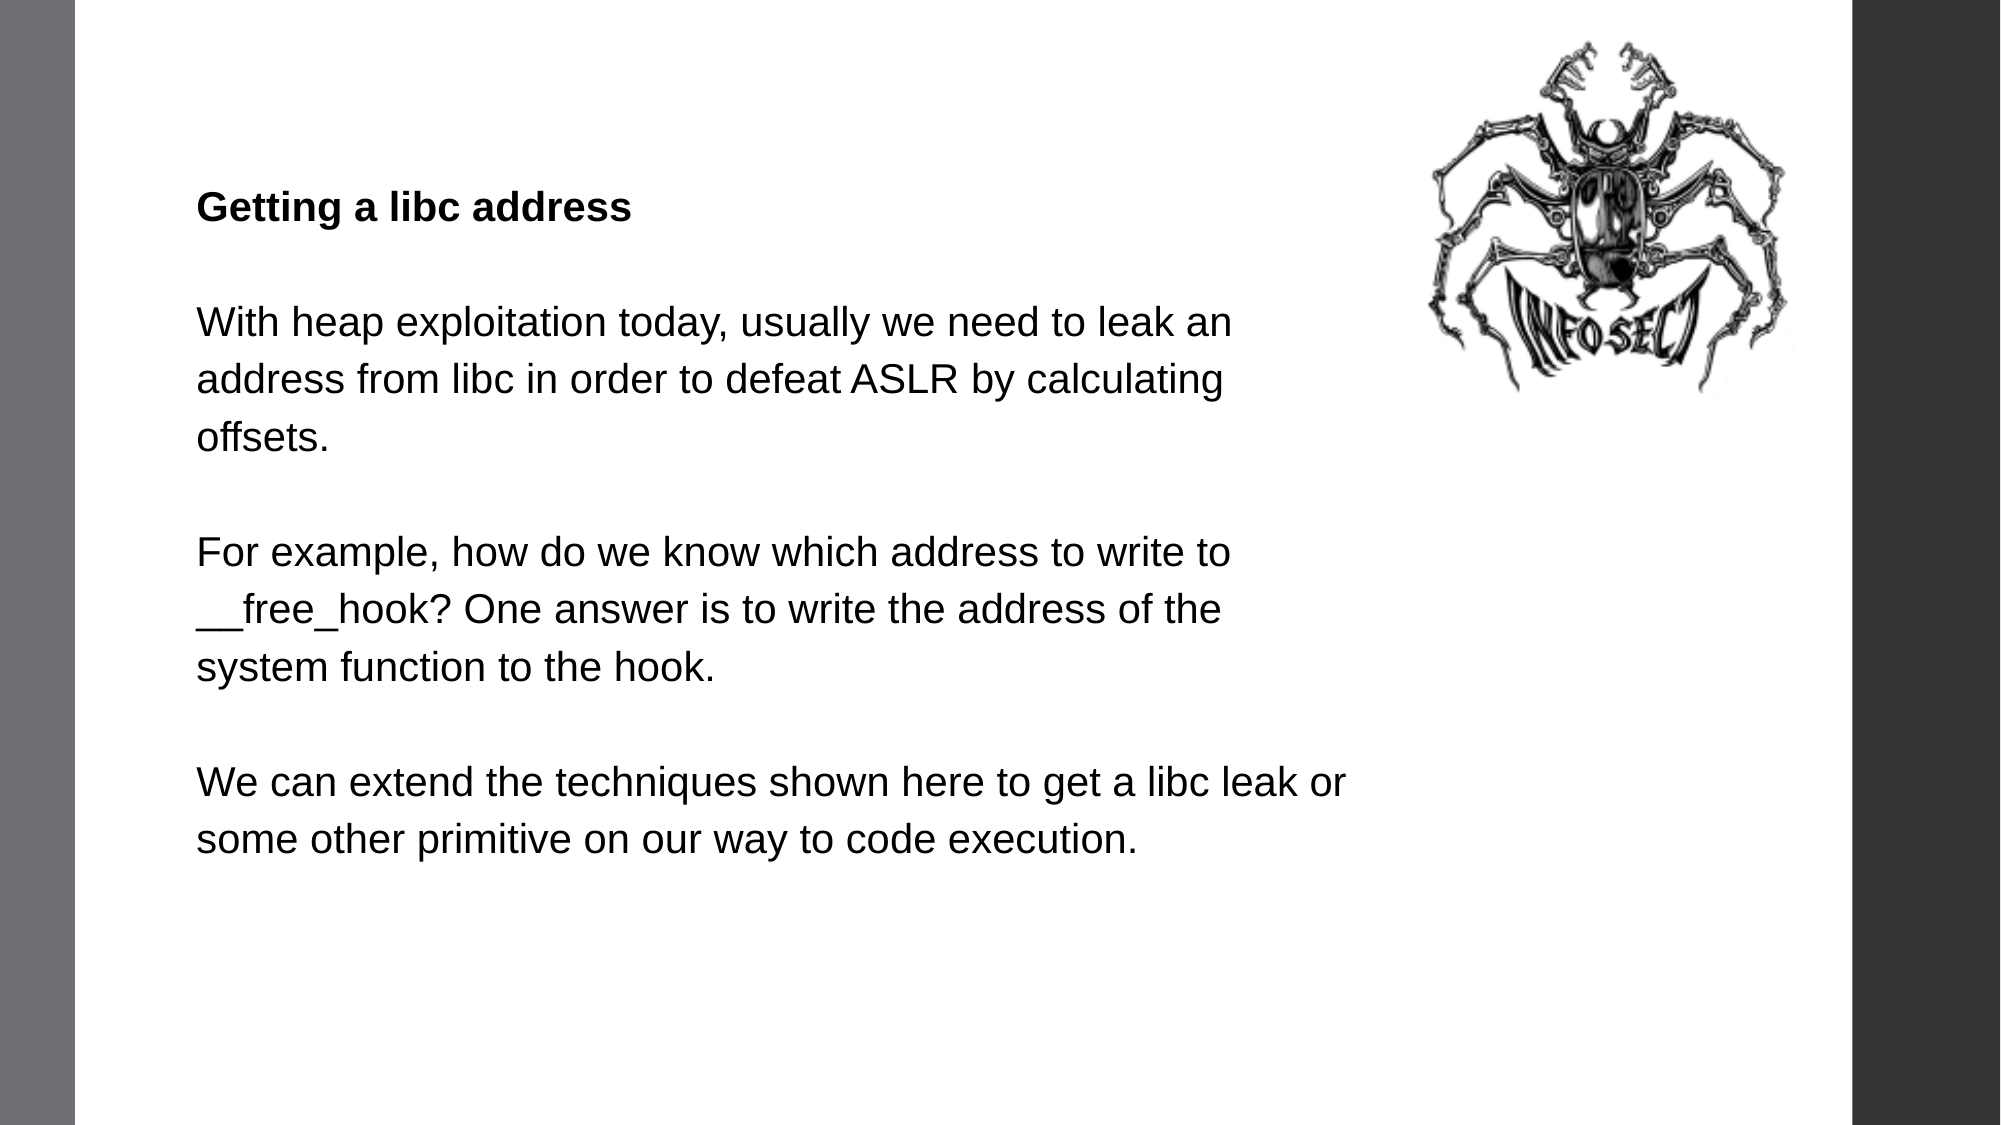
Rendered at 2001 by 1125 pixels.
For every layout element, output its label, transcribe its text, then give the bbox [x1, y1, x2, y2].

picture [1423, 29, 1794, 400]
text_box Getting a libc address With heap exploitation today, usually we need to leak an address from libc in order to defeat ASLR by calculating offsets. For example, how do we know which address to write to __free_hook? One answer is to write the address of the system function to the hook. We can extend the techniques shown here to get a libc leak or some other primitive on our way to code execution. [181, 157, 1371, 769]
